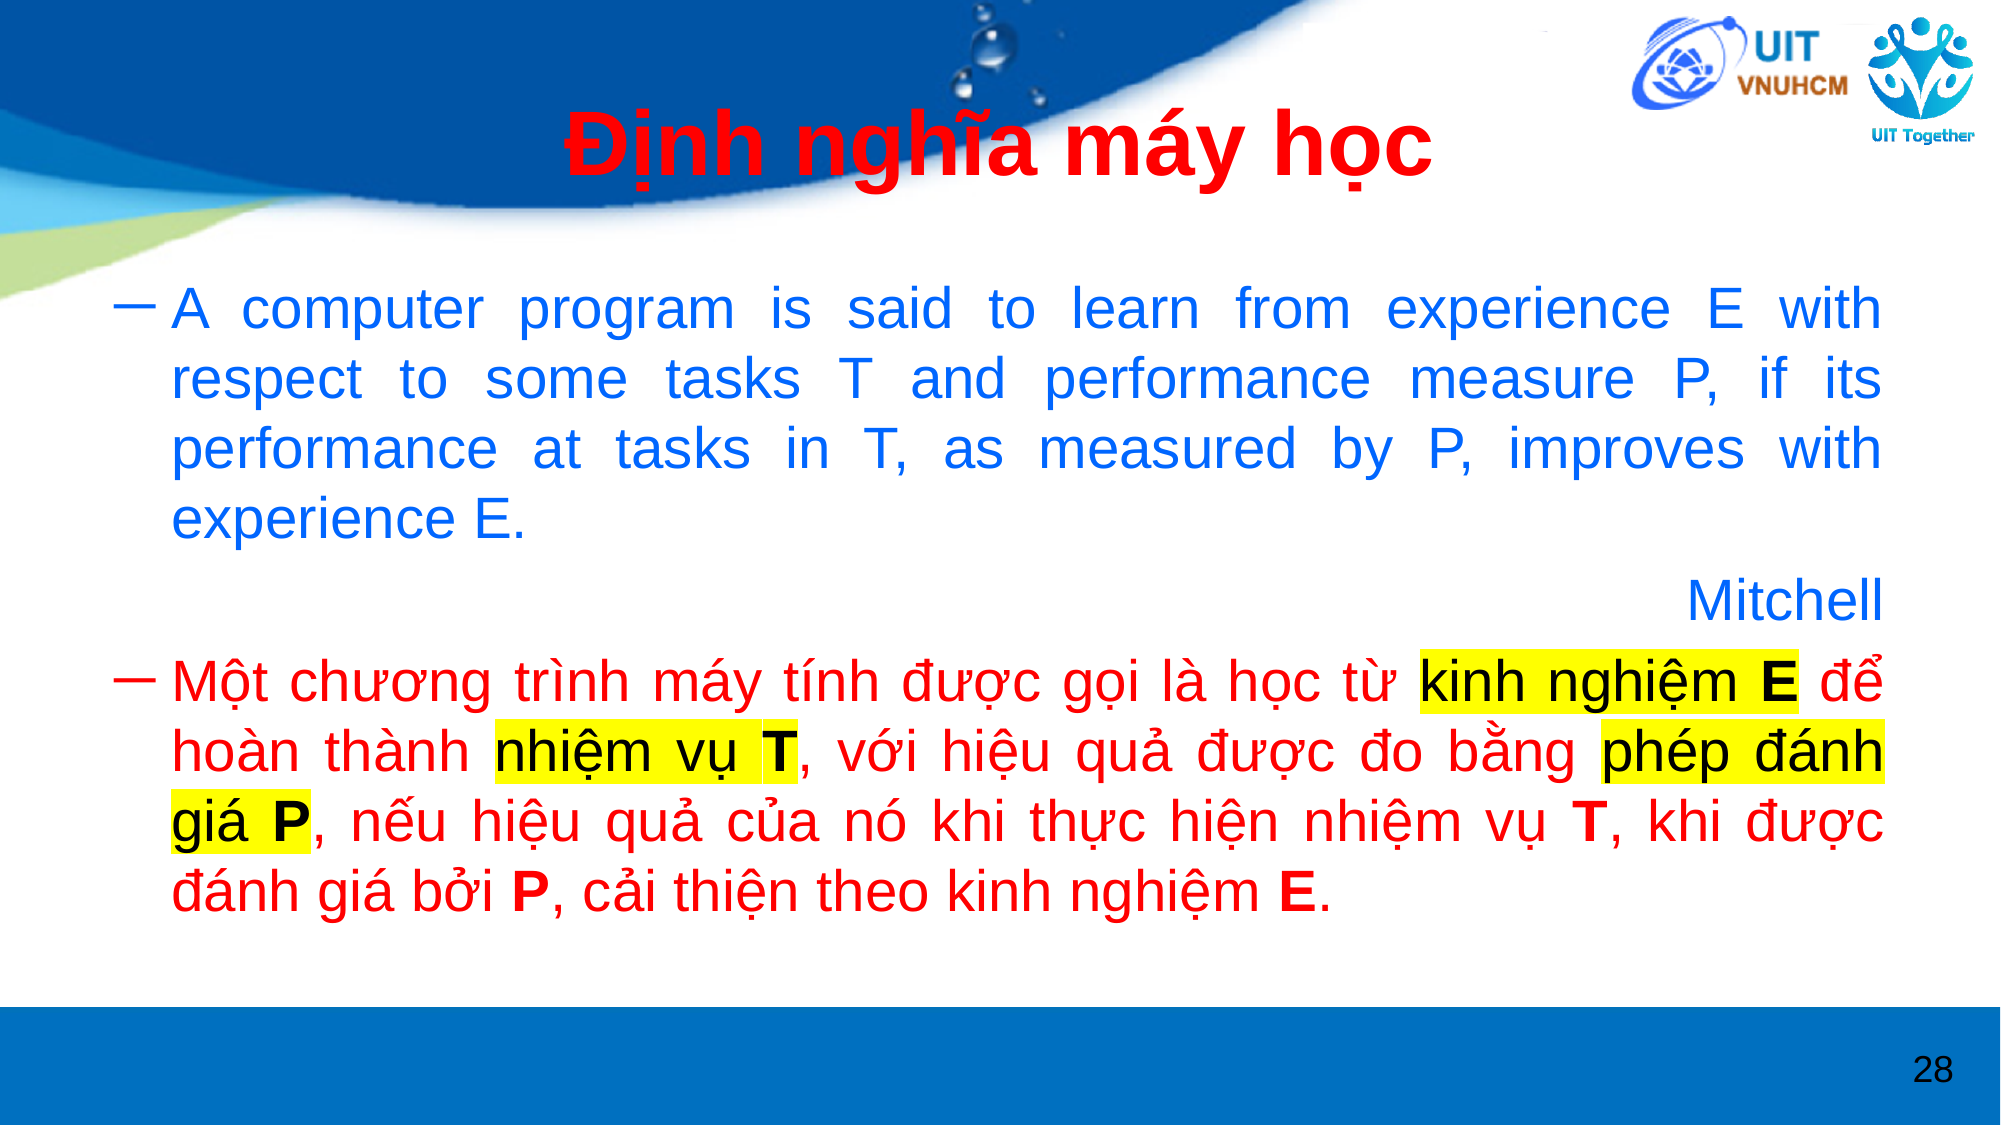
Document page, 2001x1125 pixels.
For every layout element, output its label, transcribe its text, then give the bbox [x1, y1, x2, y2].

picture [0, 0, 2001, 1125]
title Định nghĩa máy học [99, 45, 1900, 233]
list A computer program is said to learn from experience E with respect to some tasks T and performance measure P, if its performance at tasks in T, as measured by P, improves with experience E. Mitchell Một chương trình máy tính được gọi là học từ kinh nghiệm E để hoàn thành nhiệm vụ T, với hiệu quả được đo bằng phép đánh giá P, nếu hiệu quả của nó khi thực hiện nhiệm vụ T, khi được đánh giá bởi P, cải thiện theo kinh nghiệm E. [99, 262, 1900, 1005]
